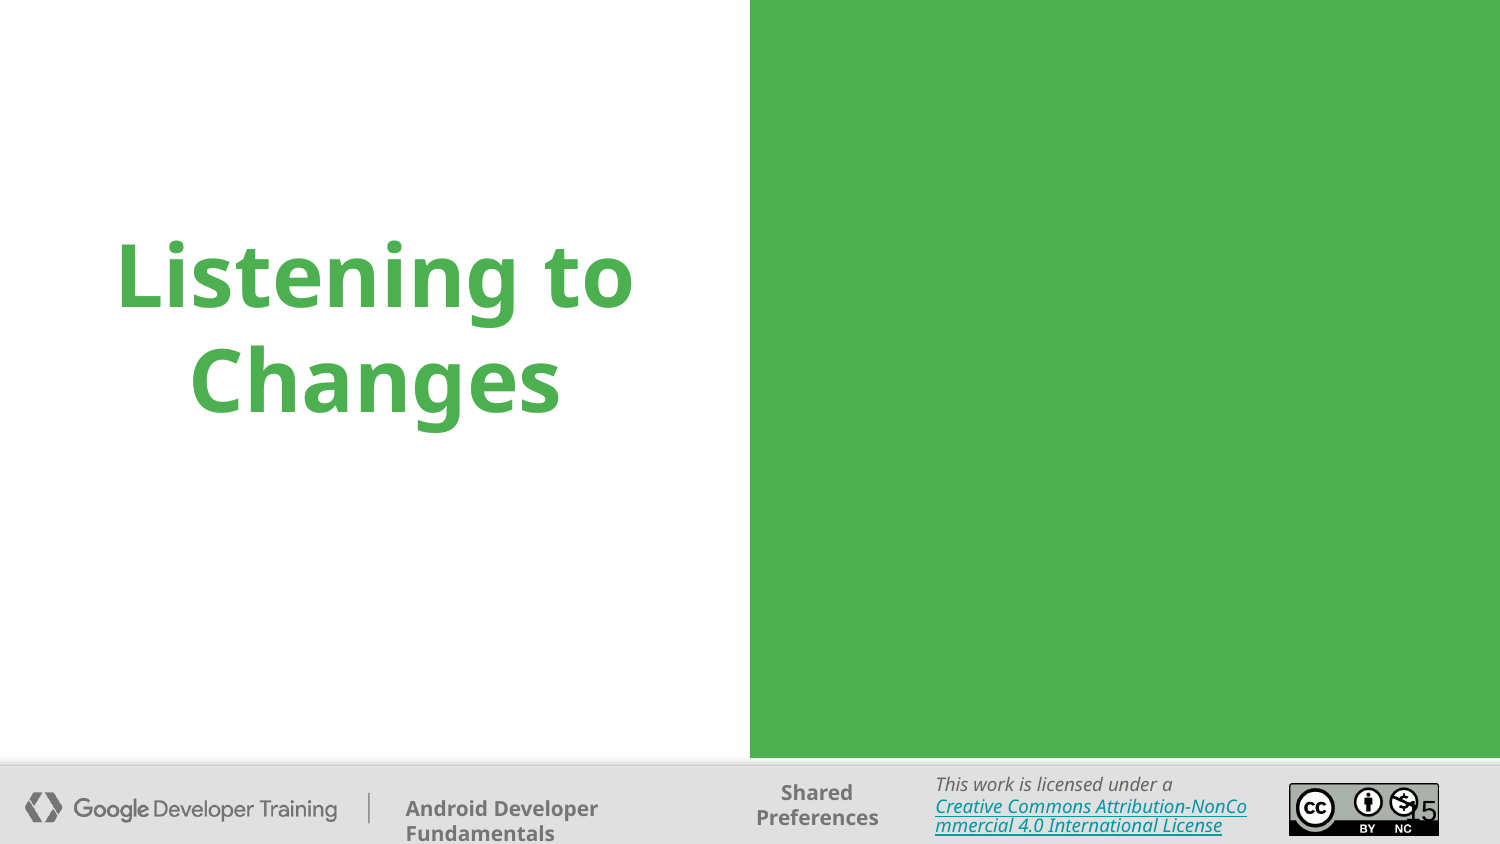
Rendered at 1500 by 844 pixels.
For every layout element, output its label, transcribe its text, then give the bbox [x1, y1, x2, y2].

title Listening to Changes [43, 202, 708, 446]
slide_number ‹#› [1389, 777, 1480, 842]
picture [0, 0, 1500, 844]
